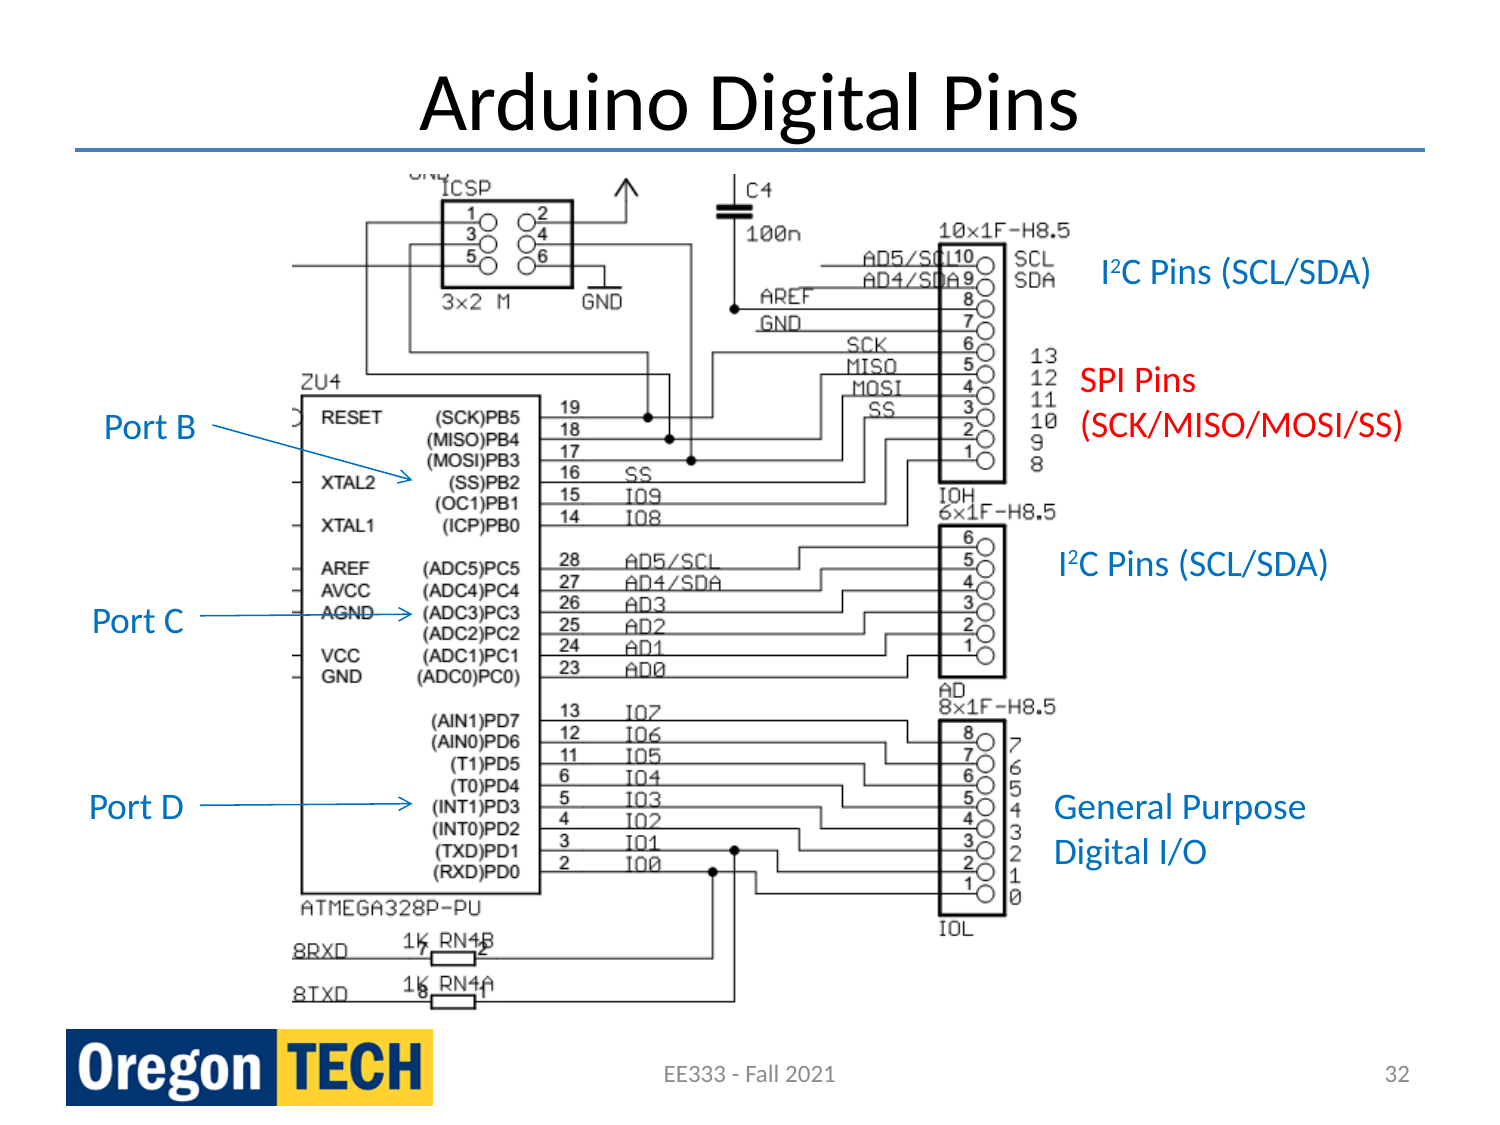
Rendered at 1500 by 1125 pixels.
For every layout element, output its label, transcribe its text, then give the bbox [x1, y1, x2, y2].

title Arduino Digital Pins [75, 45, 1425, 150]
text_box SPI Pins (SCK/MISO/MOSI/SS) [1084, 347, 1419, 453]
picture [66, 1029, 433, 1106]
slide_number 32 [1074, 1042, 1425, 1103]
text_box Port C [77, 588, 200, 648]
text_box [212, 424, 413, 481]
text_box Port B [89, 394, 212, 455]
picture [291, 174, 1081, 1020]
footer EE333 - Fall 2021 [512, 1042, 988, 1103]
text_box General Purpose Digital I/O [1084, 774, 1322, 880]
text_box I2C Pins (SCL/SDA) [1084, 531, 1345, 591]
text_box Port D [74, 774, 200, 835]
text_box I2C Pins (SCL/SDA) [1085, 239, 1387, 300]
